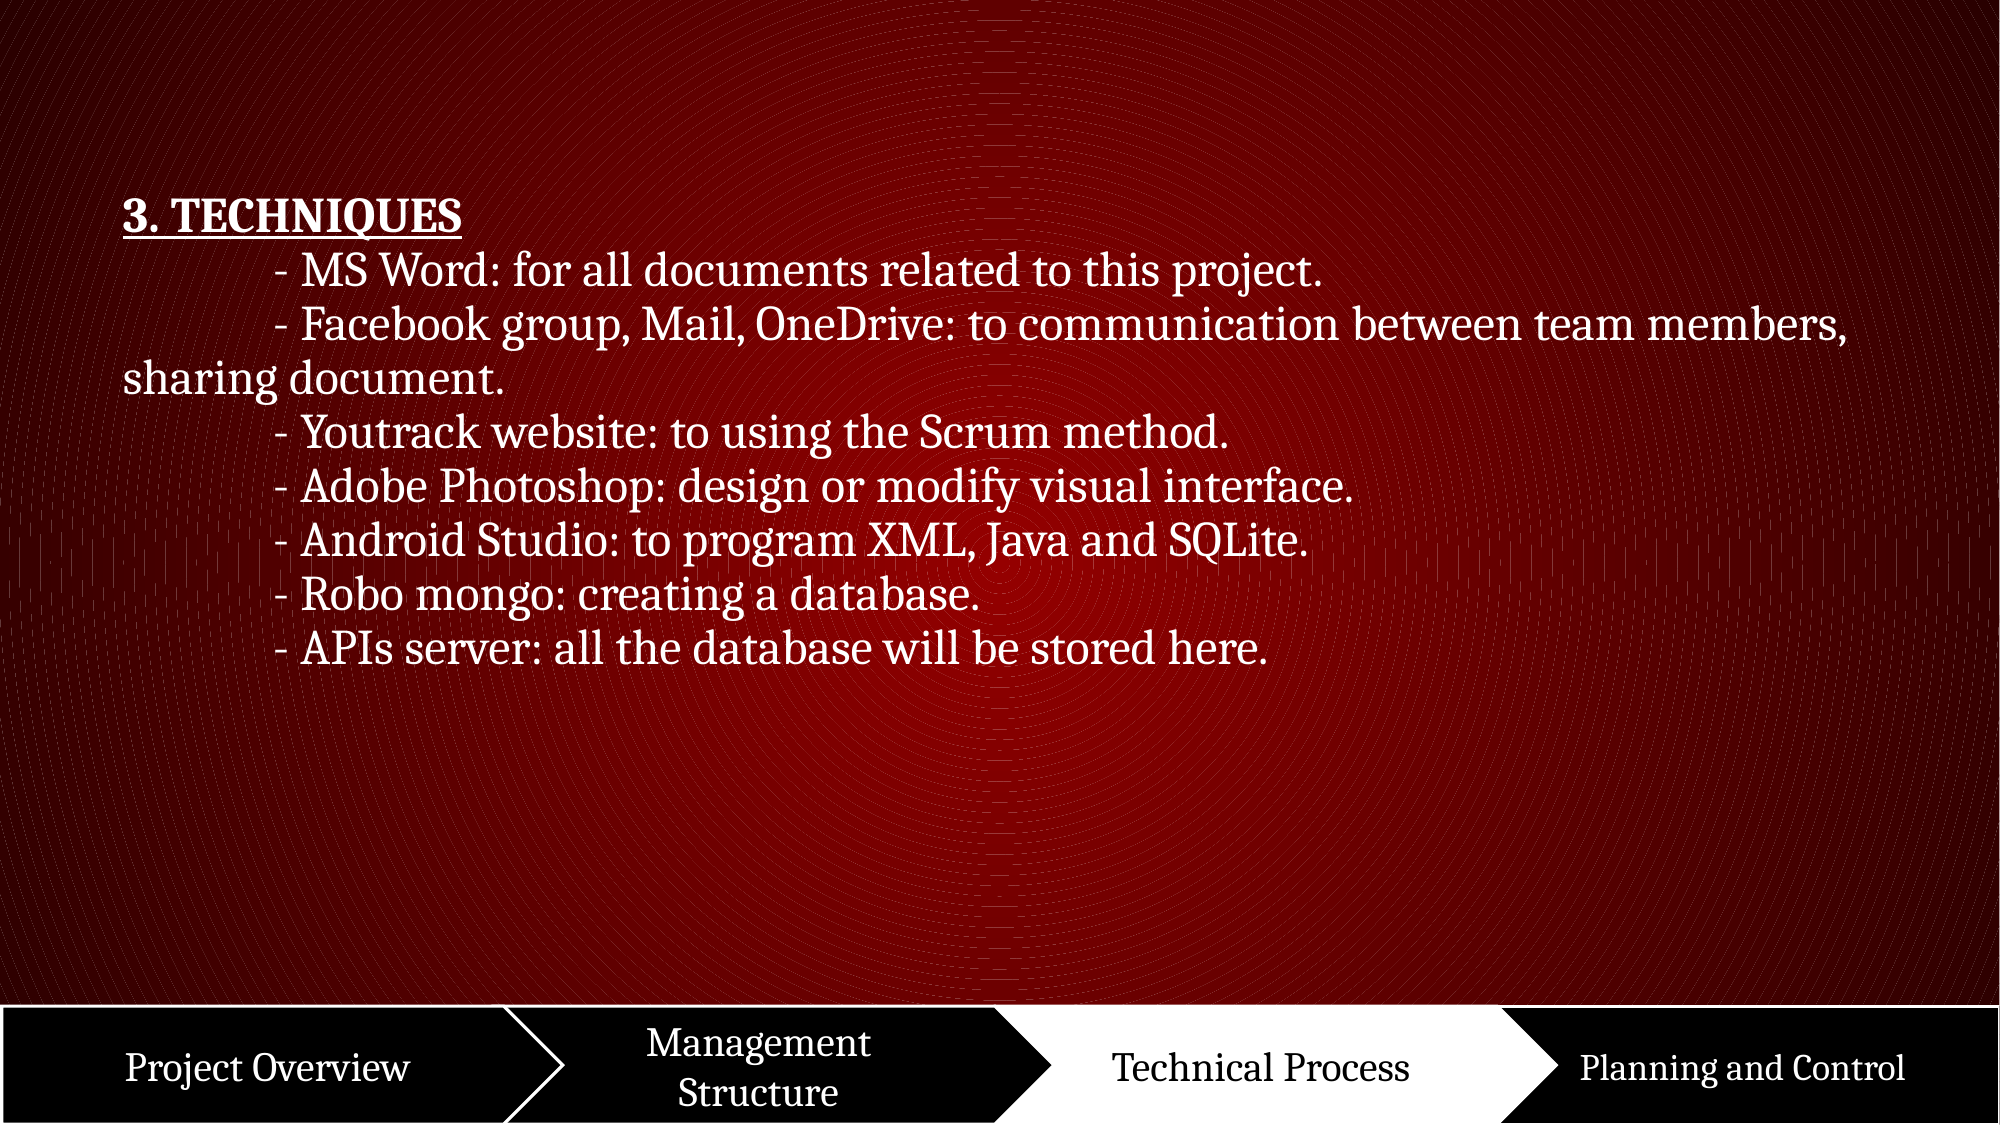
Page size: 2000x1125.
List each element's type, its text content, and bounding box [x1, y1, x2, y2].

text_box 3. TECHNIQUES - MS Word: for all documents related to this project. - Facebook group, Mail, OneDrive: to communication between team members, sharing document. - Youtrack website: to using the Scrum method. - Adobe Photoshop: design or modify visual interface. - Android Studio: to program XML, Java and SQLite. - Robo mongo: creating a database. - APIs server: all the database will be stored here. [108, 182, 1916, 845]
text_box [1, 1005, 2000, 1125]
